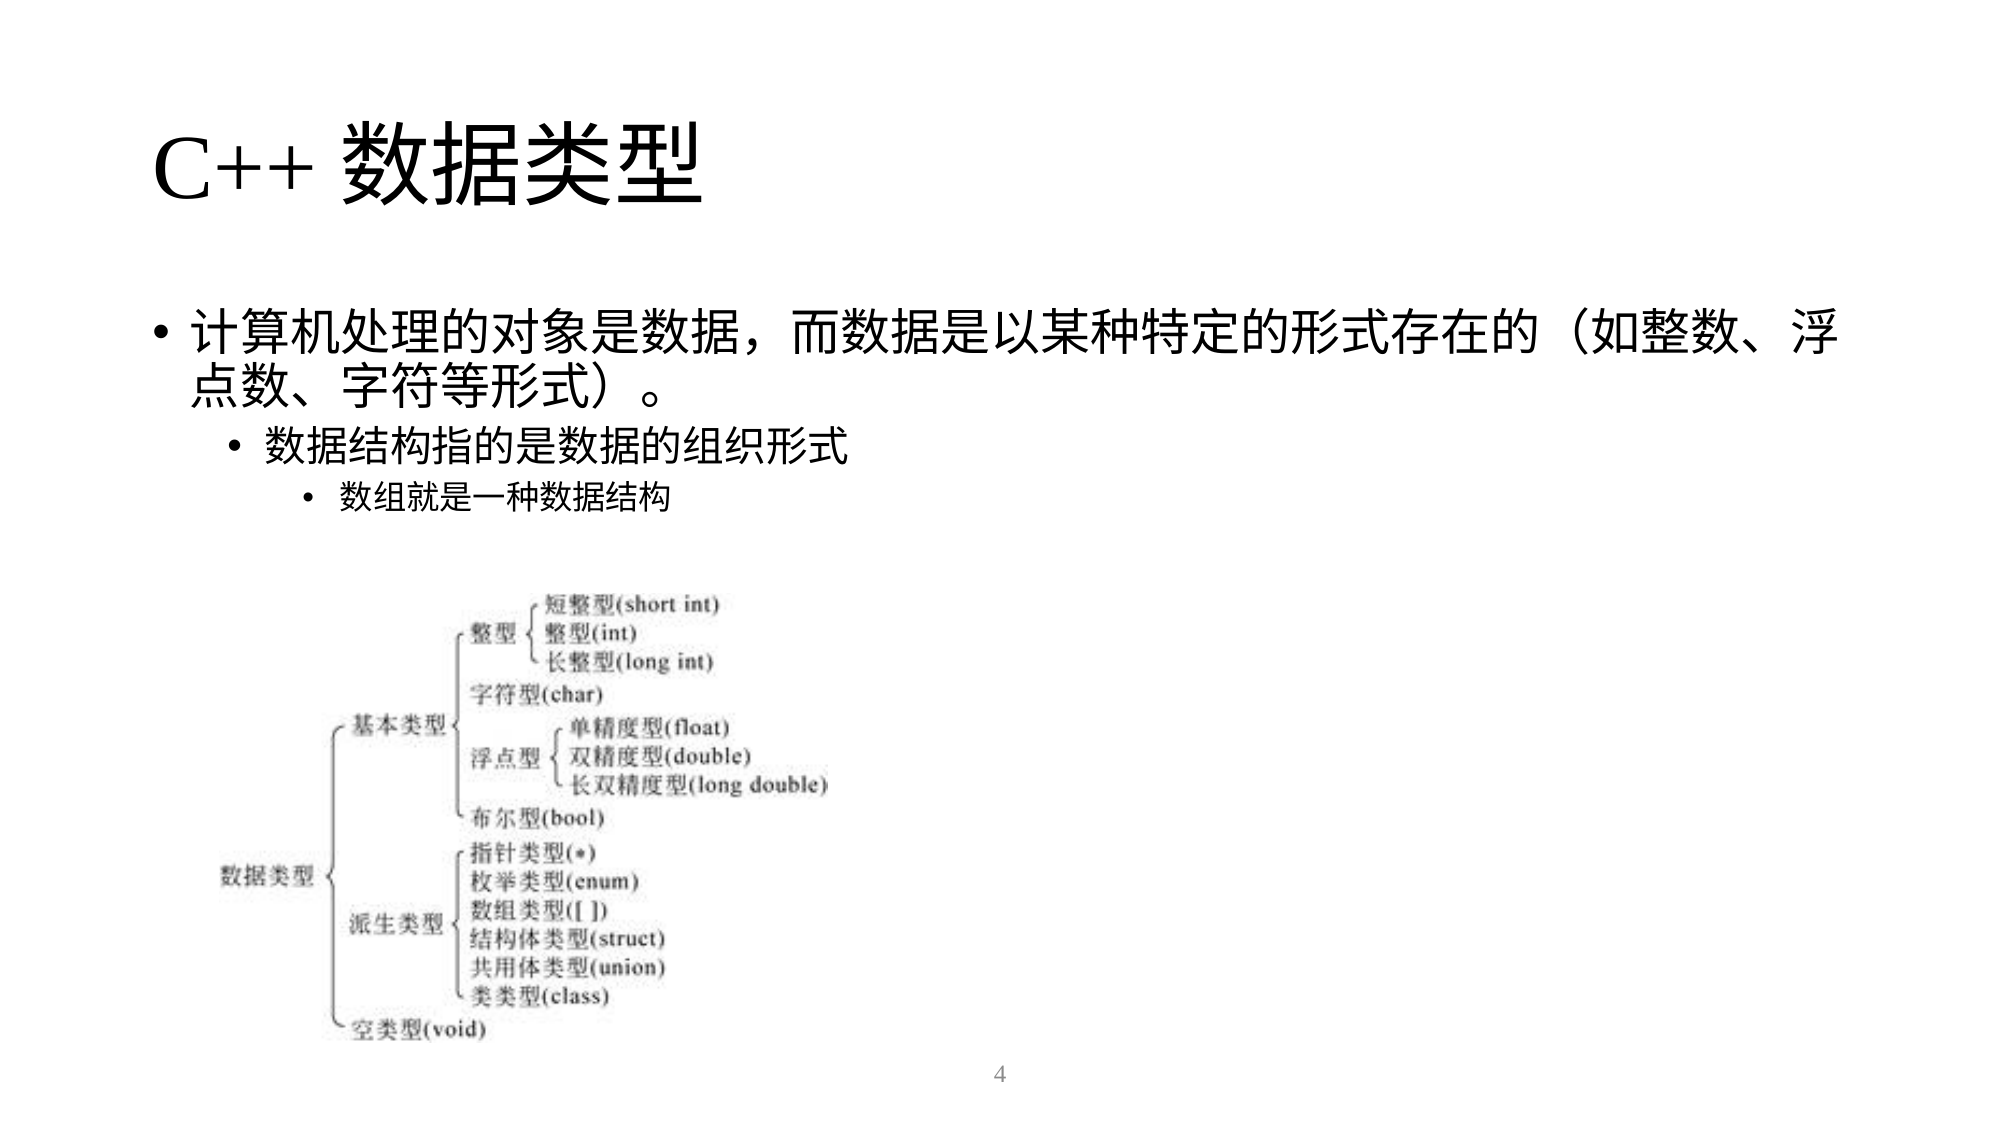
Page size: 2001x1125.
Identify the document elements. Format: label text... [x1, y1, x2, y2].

slide_number 4 [938, 1042, 1062, 1103]
list 计算机处理的对象是数据，而数据是以某种特定的形式存在的（如整数、浮点数、字符等形式）。 数据结构指的是数据的组织形式 数组就是一种数据结构 [137, 299, 1863, 1014]
title C++数据类型 [137, 59, 1863, 278]
picture [218, 592, 829, 1044]
